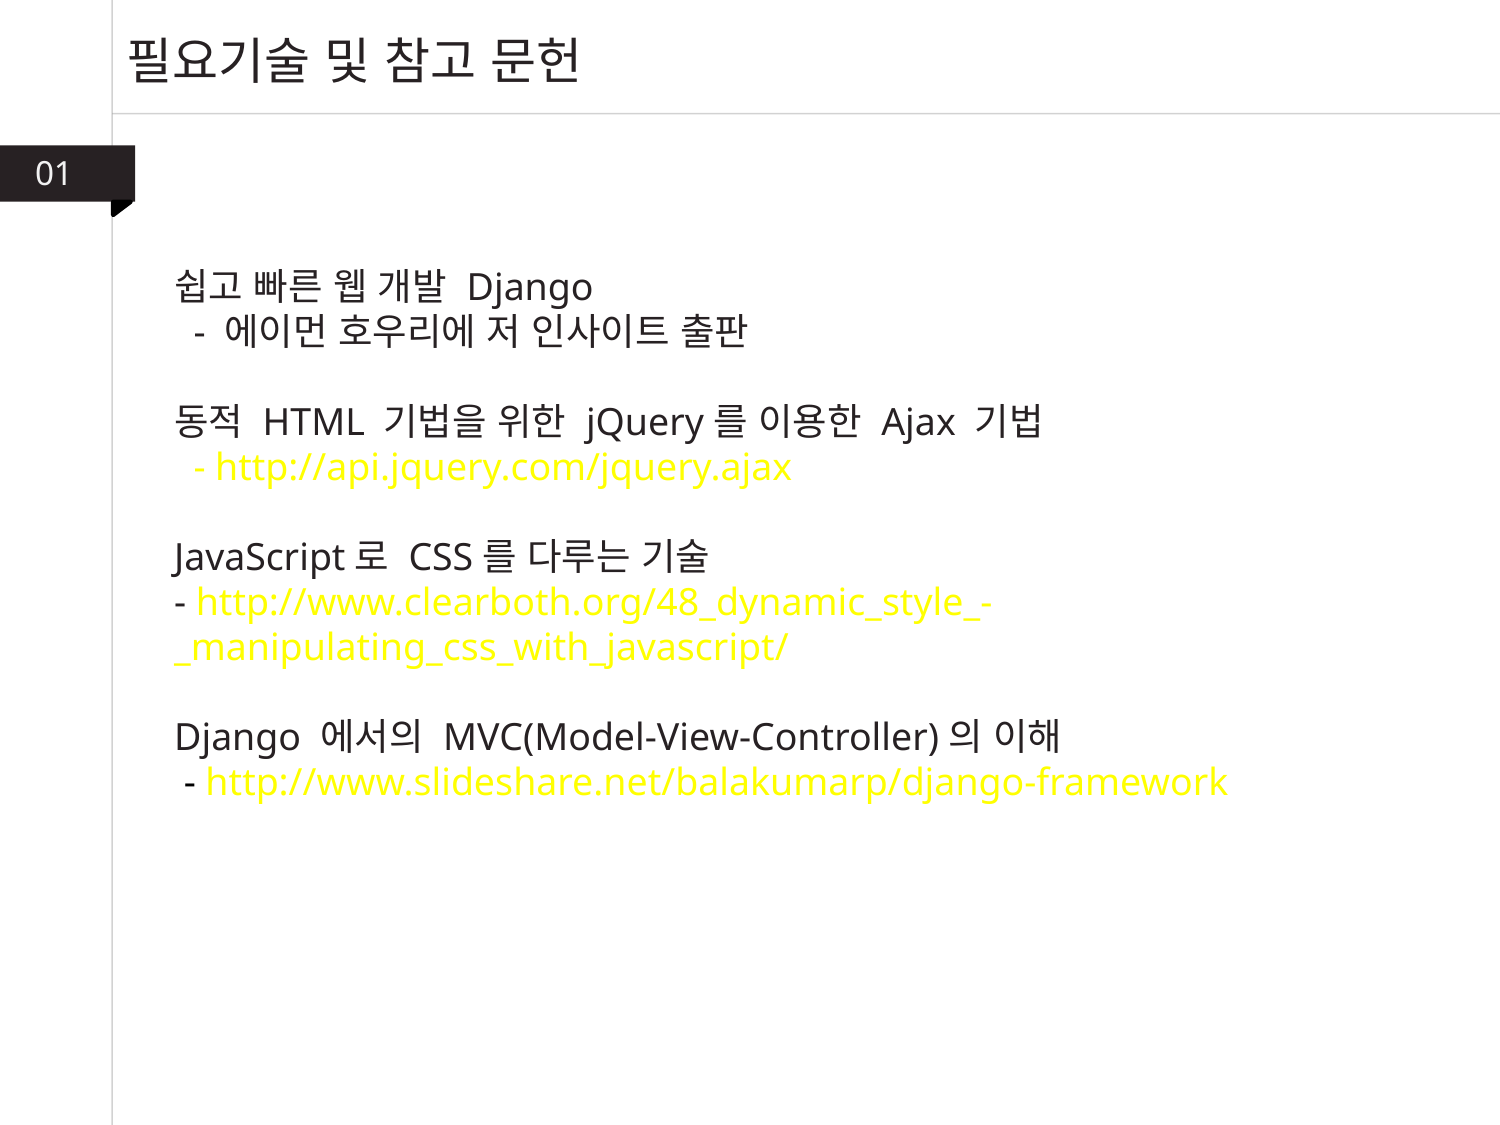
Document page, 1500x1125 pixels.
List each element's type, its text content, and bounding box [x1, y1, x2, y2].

text_box [117, 199, 133, 215]
text_box 필요기술 및 참고 문헌 [117, 21, 603, 97]
text_box 01 [20, 144, 107, 200]
text_box [117, 143, 137, 204]
text_box 쉽고 빠른 웹 개발 Django - 에이먼 호우리에 저 인사이트 출판 동적 HTML 기법을 위한 jQuery를 이용한 Ajax 기법 - http://api.jquery.com/jquery.ajax JavaScript로 CSS를 다루는 기술 - http://www.clearboth.org/48_dynamic_style_-_manipulating_css_with_javascript/ Django 에서의 MVC(Model-View-Controller)의 이해 - http://www.slideshare.net/balakumarp/django-framework [159, 255, 1500, 811]
text_box [0, 143, 107, 204]
